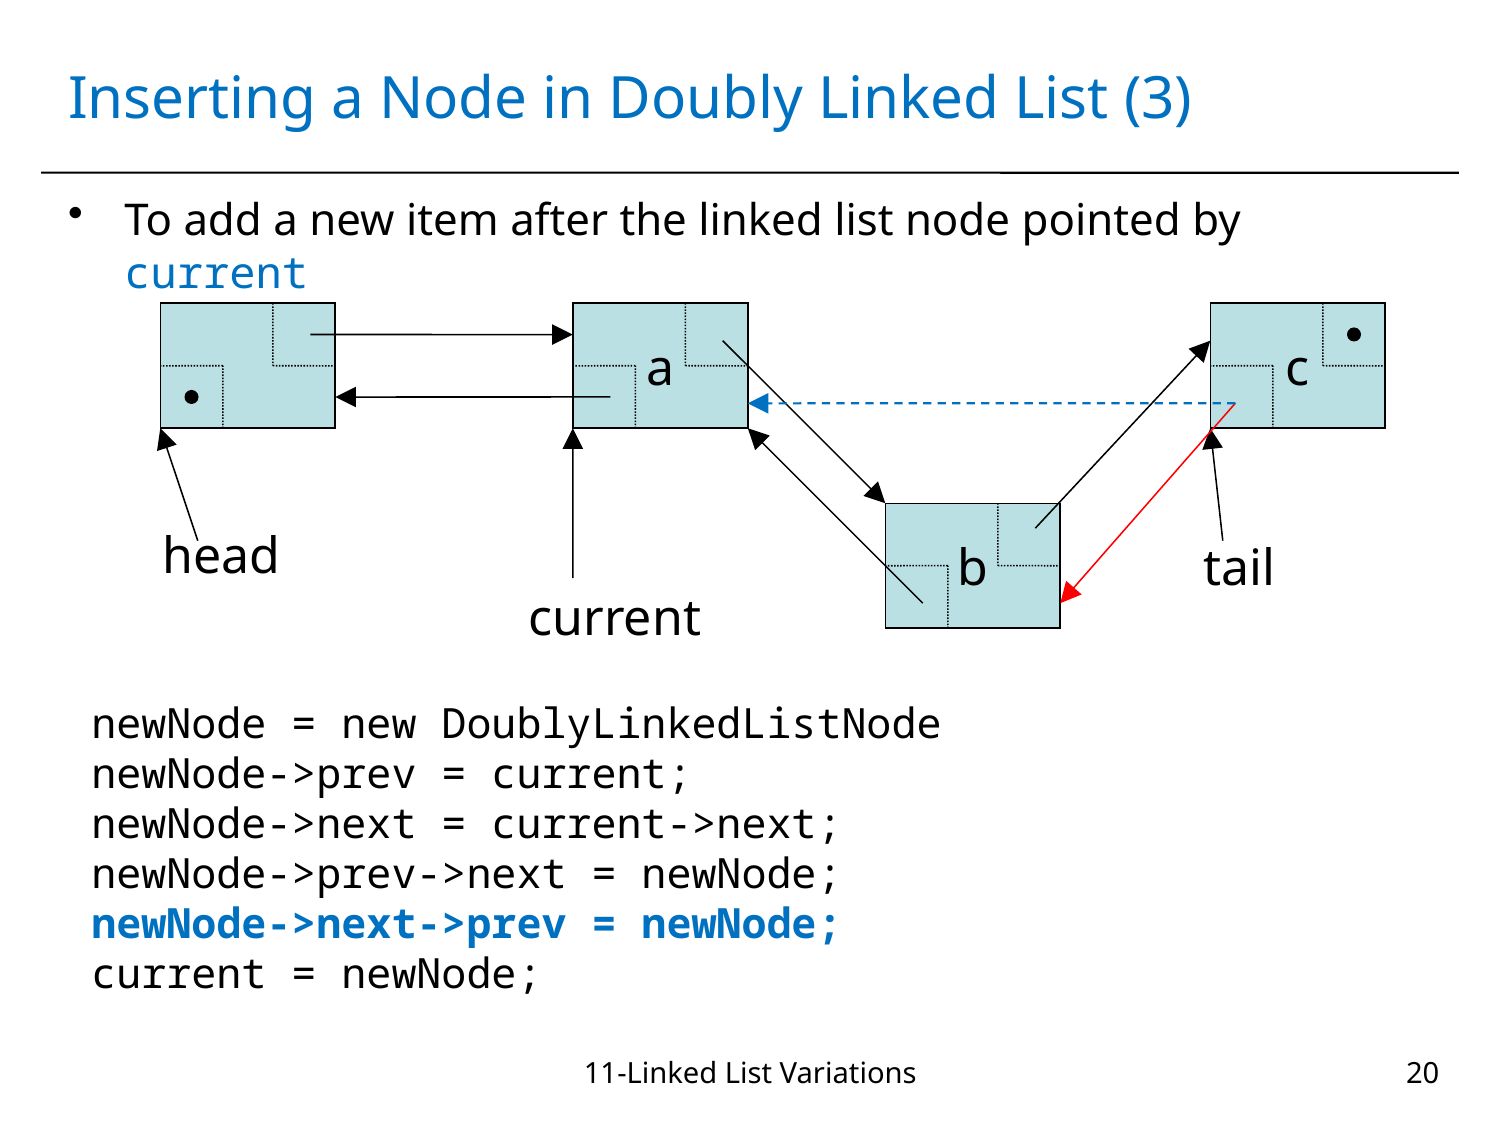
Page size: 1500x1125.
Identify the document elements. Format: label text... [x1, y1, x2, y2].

footer 11-Linked List Variations [502, 1046, 999, 1125]
text_box b [885, 503, 1061, 629]
text_box [785, 404, 886, 504]
text_box [1202, 436, 1223, 528]
text_box [1060, 435, 1208, 604]
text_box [272, 302, 336, 366]
text_box [1151, 340, 1211, 403]
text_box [884, 565, 948, 629]
text_box current [513, 578, 716, 653]
text_box [157, 436, 198, 541]
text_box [572, 365, 636, 429]
title Inserting a Node in Doubly Linked List (3) [52, 30, 1448, 159]
text_box [747, 428, 885, 565]
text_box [160, 365, 223, 429]
text_box [747, 392, 769, 414]
text_box [341, 324, 573, 345]
list To add a new item after the linked list node pointed by current [52, 184, 1448, 284]
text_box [1210, 365, 1273, 429]
text_box [160, 303, 336, 429]
text_box c [1210, 303, 1386, 429]
text_box [562, 434, 584, 579]
text_box newNode = new DoublyLinkedListNode newNode->prev = current; newNode->next = current->next; newNode->prev->next = newNode; newNode->next->prev = newNode; current = newNode; [76, 689, 1016, 1005]
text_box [1322, 302, 1386, 366]
slide_number 20 [1104, 1046, 1455, 1125]
text_box head [147, 515, 302, 591]
text_box tail [1189, 528, 1291, 603]
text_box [997, 502, 1061, 566]
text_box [685, 302, 748, 366]
text_box [335, 386, 567, 408]
text_box a [572, 303, 748, 429]
